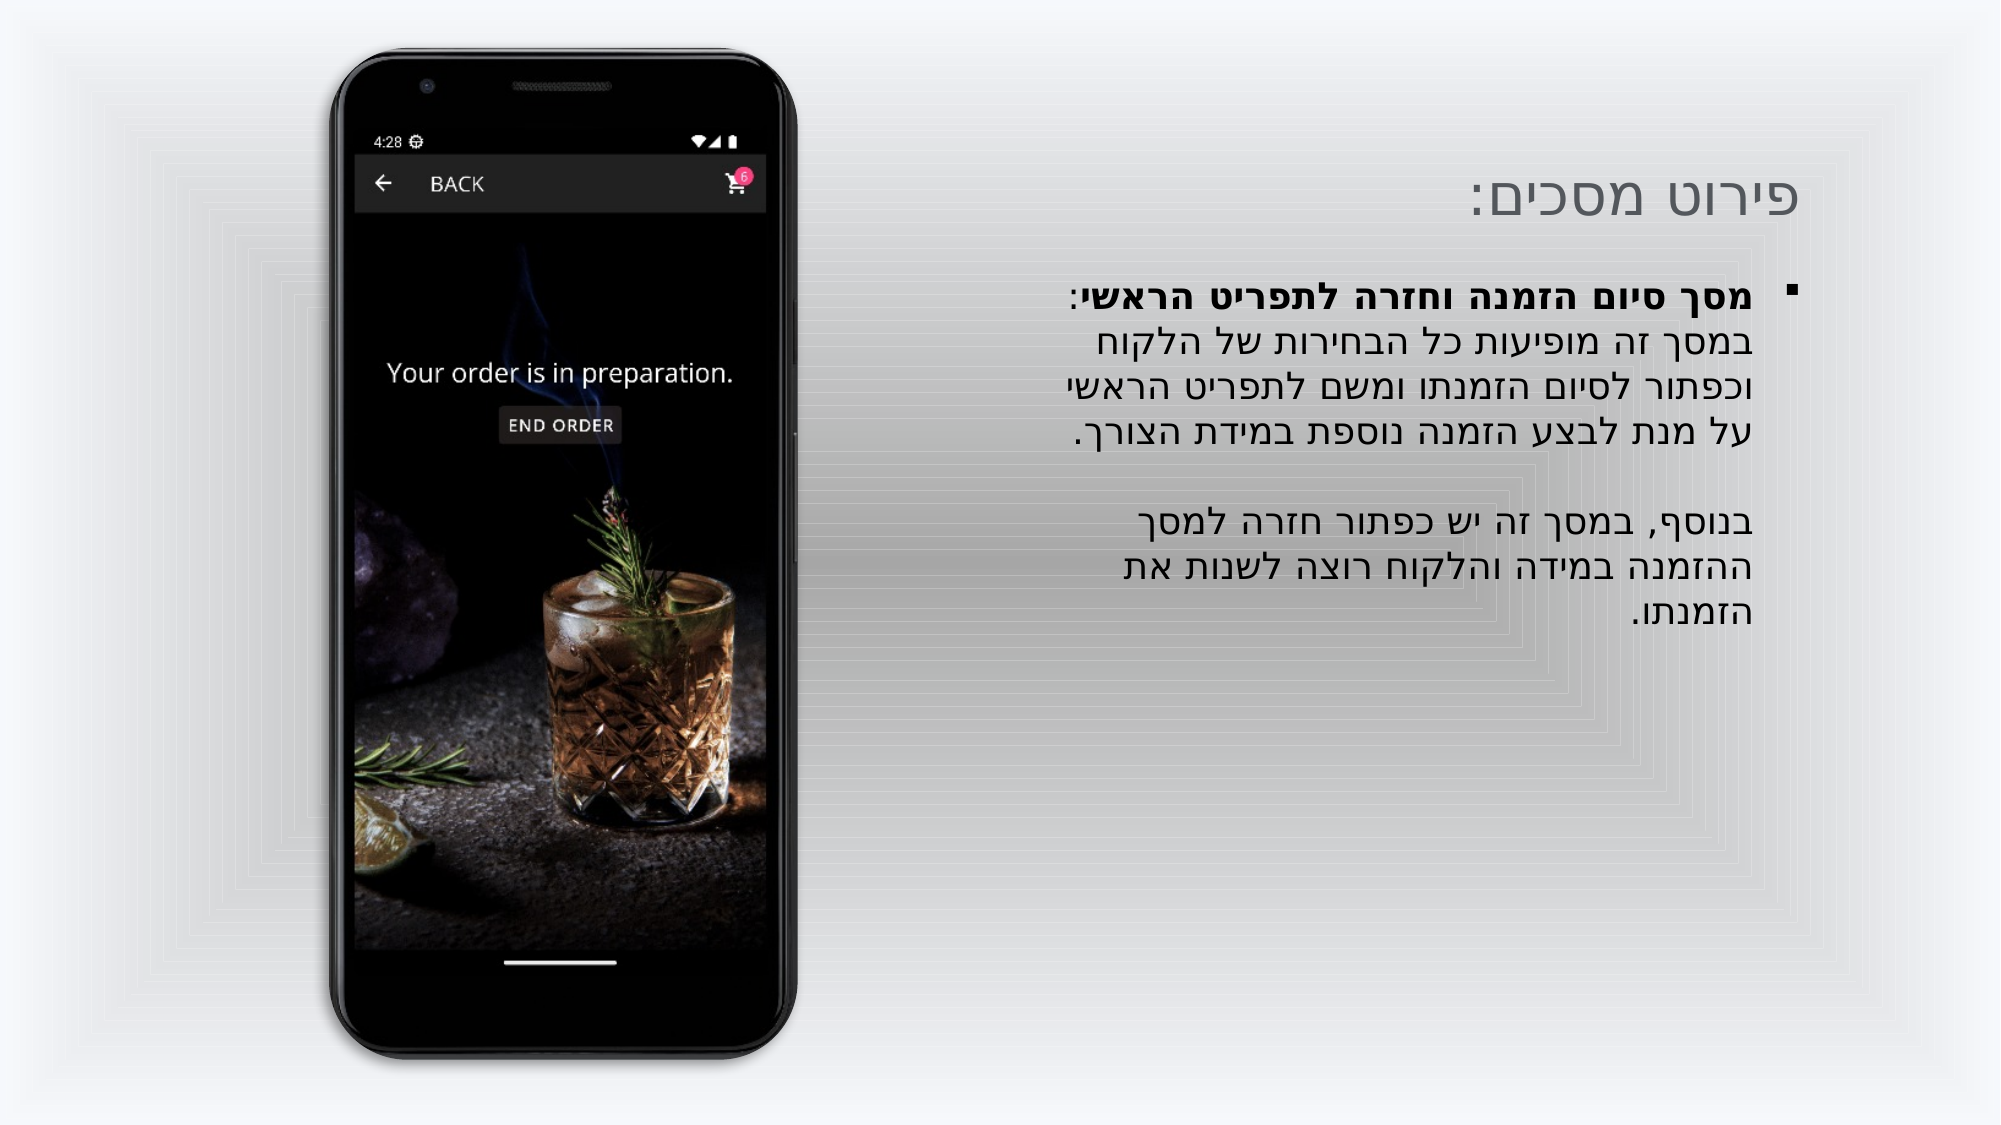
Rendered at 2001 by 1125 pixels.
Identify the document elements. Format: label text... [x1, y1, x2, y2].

text_box פירוט מסכים: מסך סיום הזמנה וחזרה לתפריט הראשי: במסך זה מופיעות כל הבחירות של הלקוח וכפתור לסיום הזמנתו ומשם לתפריט הראשי על מנת לבצע הזמנה נוספת במידת הצורך. בנוסף, במסך זה יש כפתור חזרה למסך ההזמנה במידה והלקוח רוצה לשנות את הזמנתו. [1048, 149, 1816, 640]
picture [329, 47, 798, 1060]
